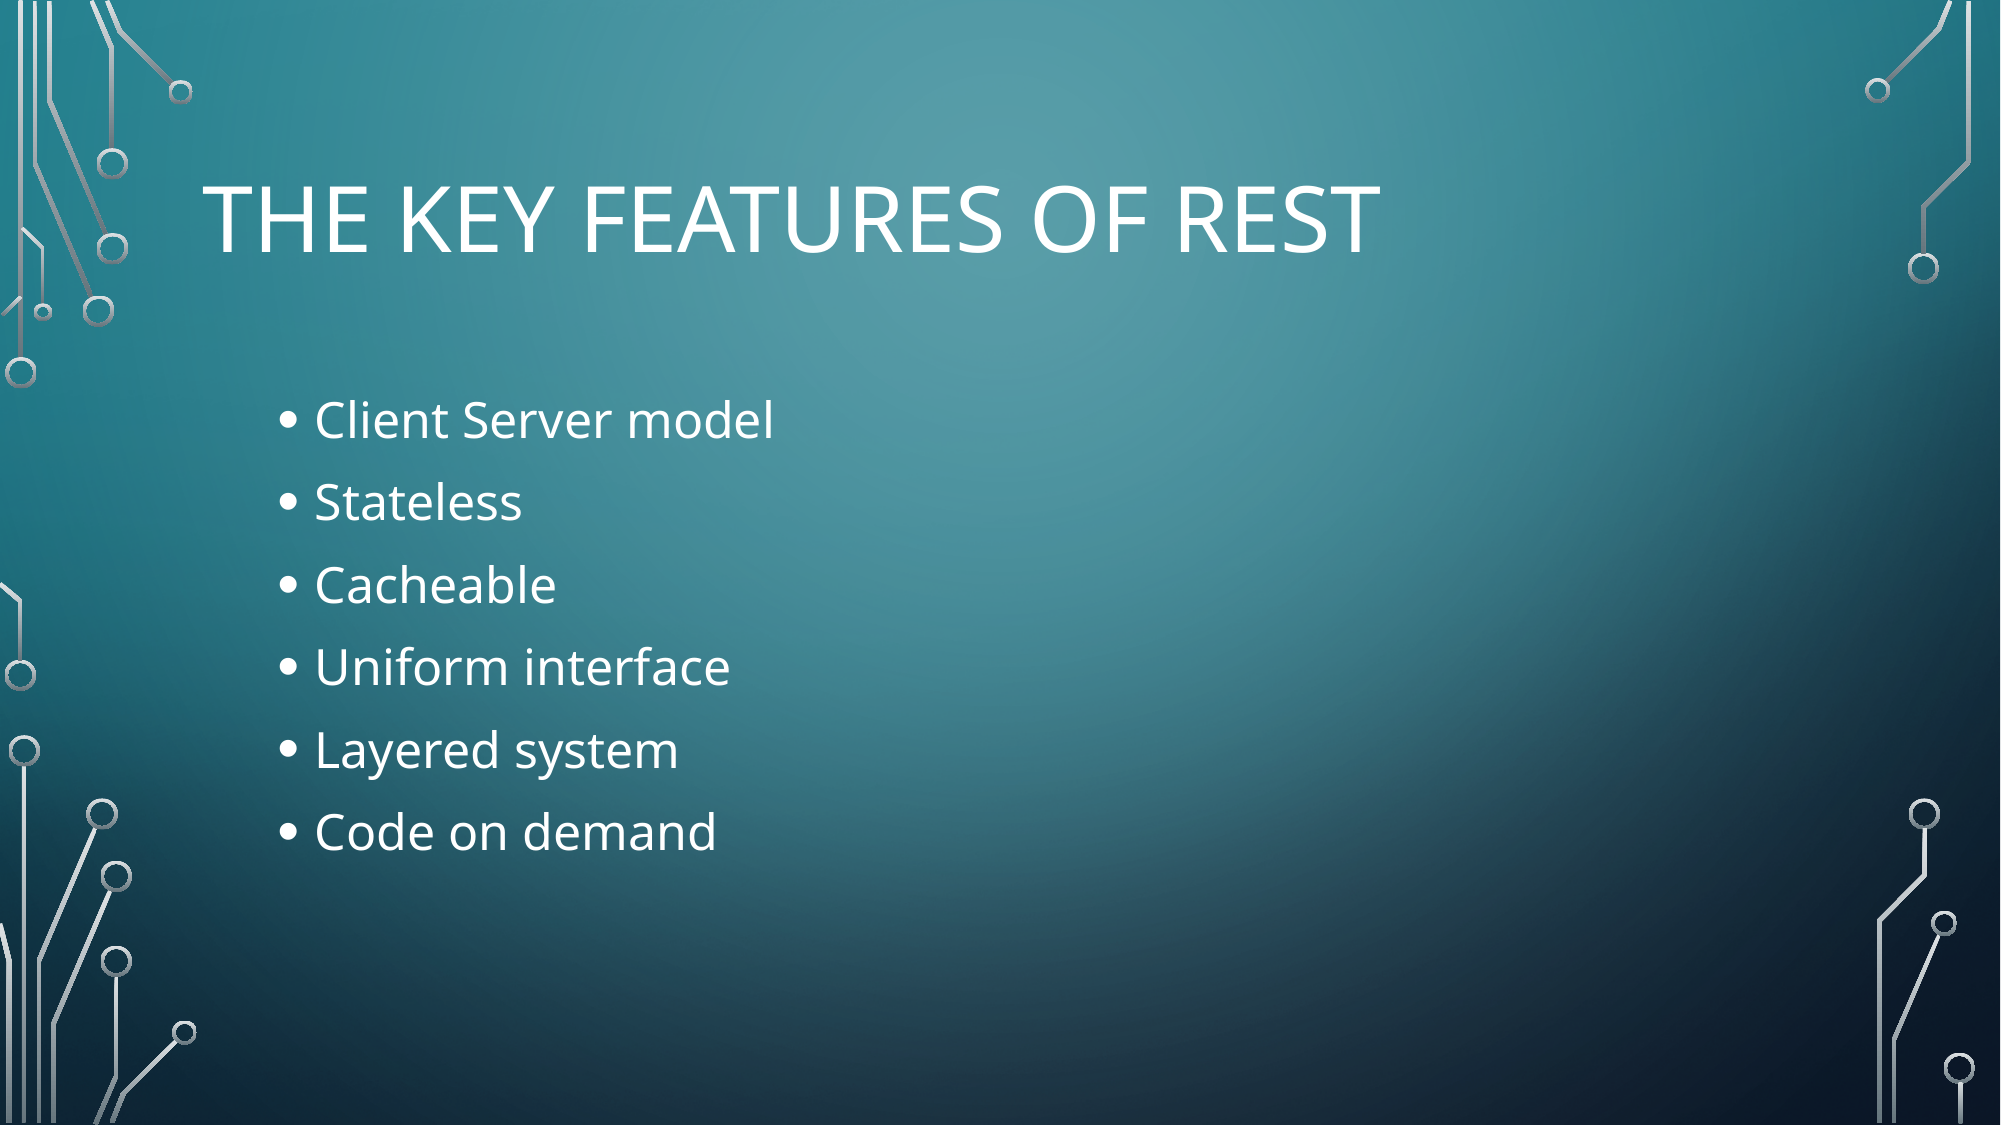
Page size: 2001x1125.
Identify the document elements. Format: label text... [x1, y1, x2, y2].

list Client Server model Stateless Cacheable Uniform interface Layered system Code on demand [187, 369, 1797, 950]
title The key features of rest [187, 101, 1813, 344]
